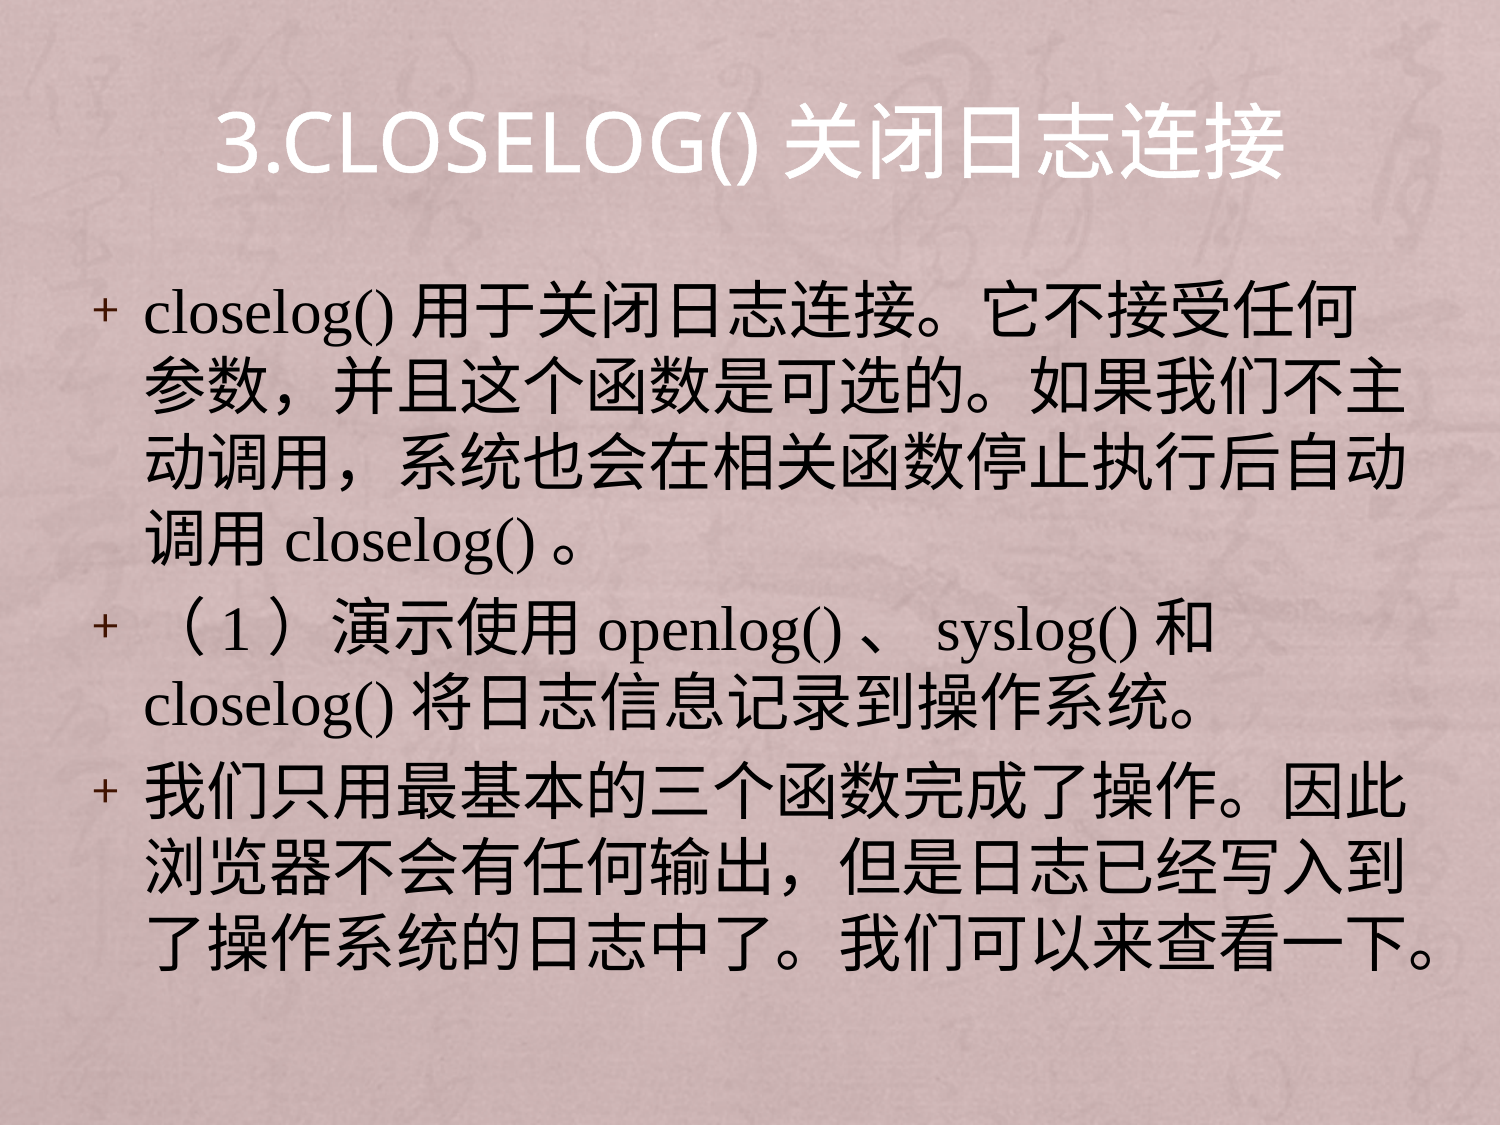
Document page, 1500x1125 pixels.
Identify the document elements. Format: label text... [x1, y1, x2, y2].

list closelog()用于关闭日志连接。它不接受任何参数，并且这个函数是可选的。如果我们不主动调用，系统也会在相关函数停止执行后自动调用closelog()。 （1）演示使用openlog()、syslog()和closelog()将日志信息记录到操作系统。 我们只用最基本的三个函数完成了操作。因此浏览器不会有任何输出，但是日志已经写入到了操作系统的日志中了。我们可以来查看一下。 [75, 262, 1425, 1038]
title 3.closelog()关闭日志连接 [75, 45, 1425, 233]
